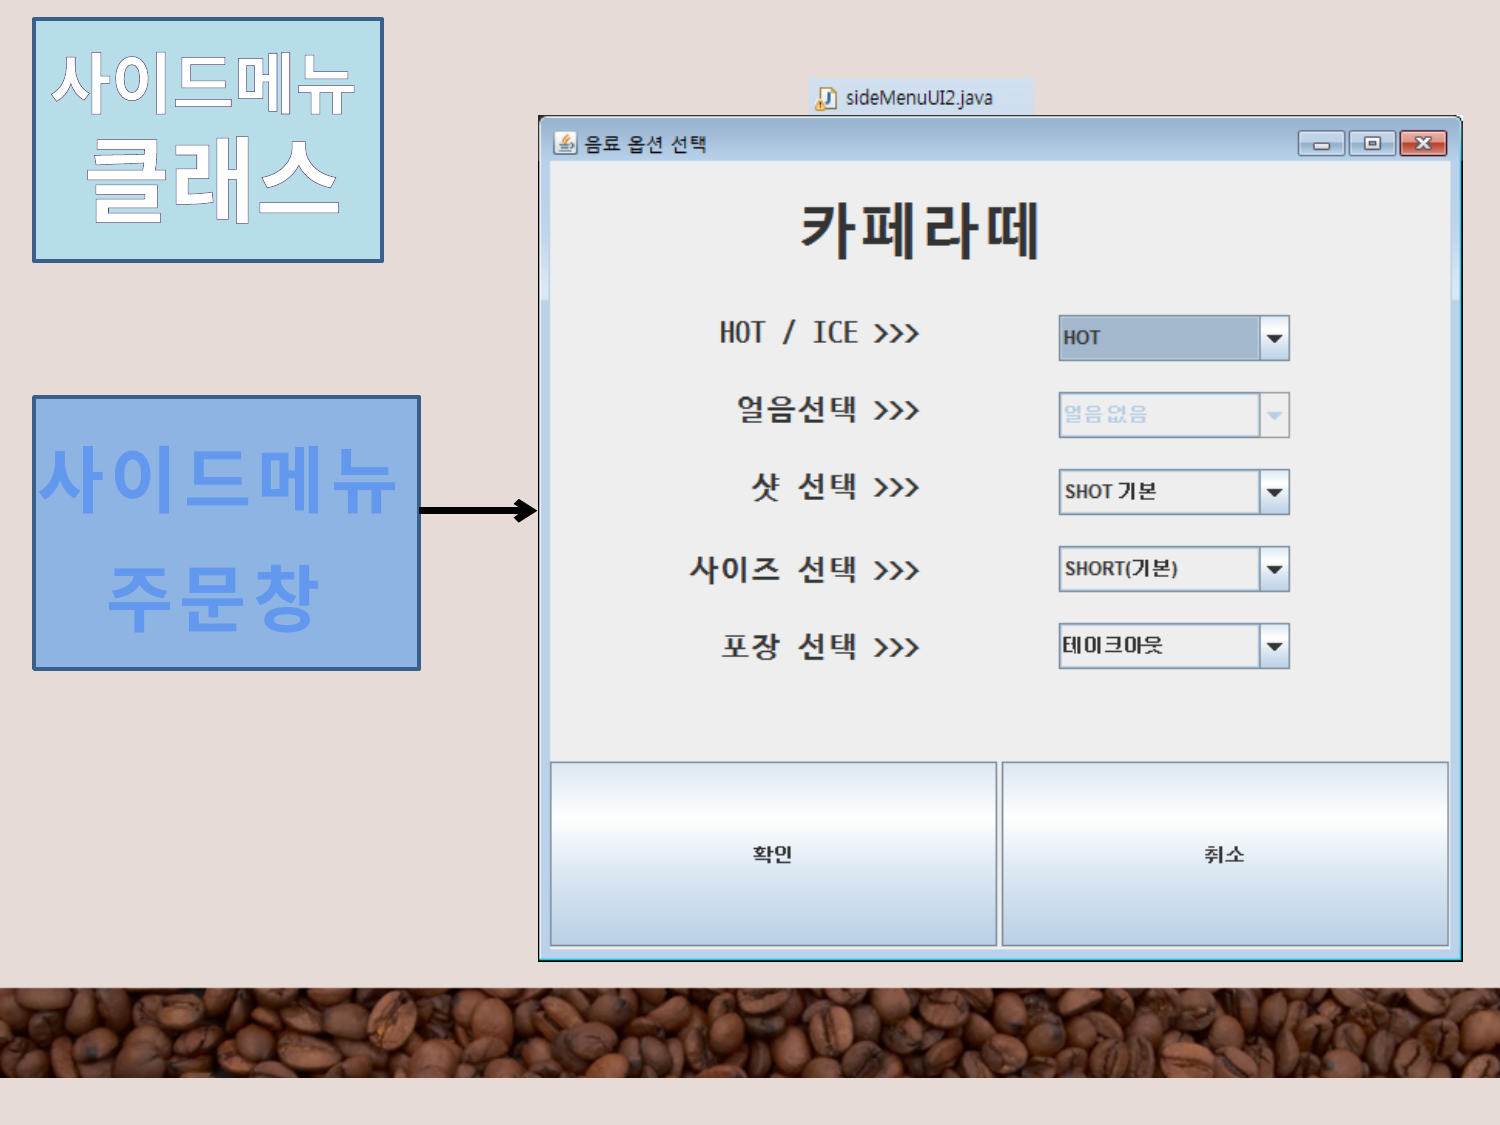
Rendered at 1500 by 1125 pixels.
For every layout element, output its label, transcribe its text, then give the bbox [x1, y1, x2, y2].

text_box [32, 17, 384, 263]
text_box 사이드메뉴 클래스 [34, 34, 392, 242]
text_box 사이드메뉴 주문창 [0, 427, 479, 655]
picture [0, 77, 1500, 1125]
text_box [32, 395, 421, 427]
text_box [32, 655, 421, 671]
